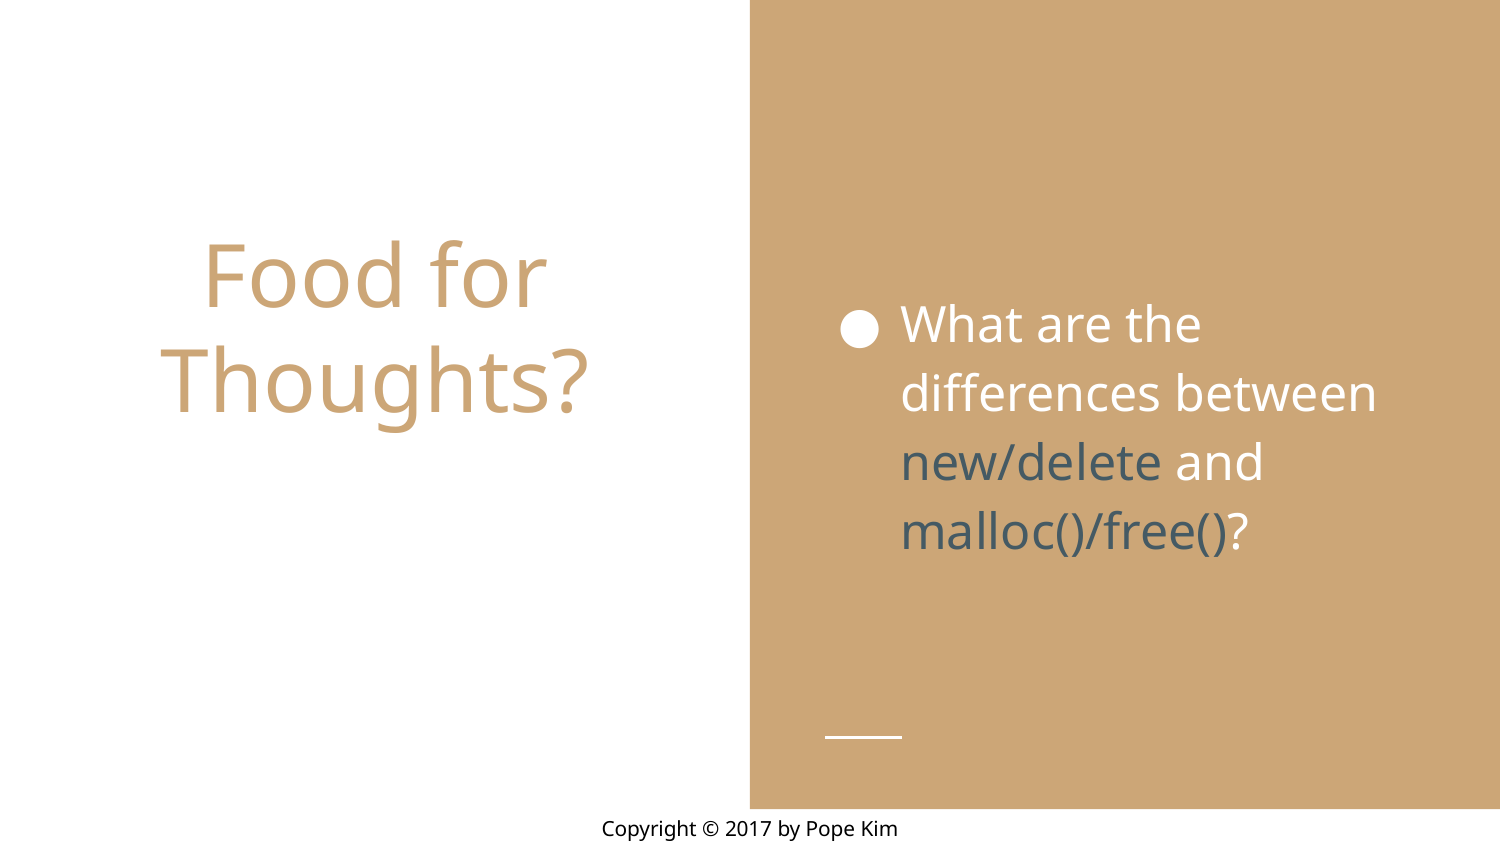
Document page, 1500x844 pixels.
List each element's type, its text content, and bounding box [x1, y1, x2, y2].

title Food for Thoughts? [43, 152, 708, 446]
list What are the differences between new/delete and malloc()/free()? [810, 118, 1440, 725]
